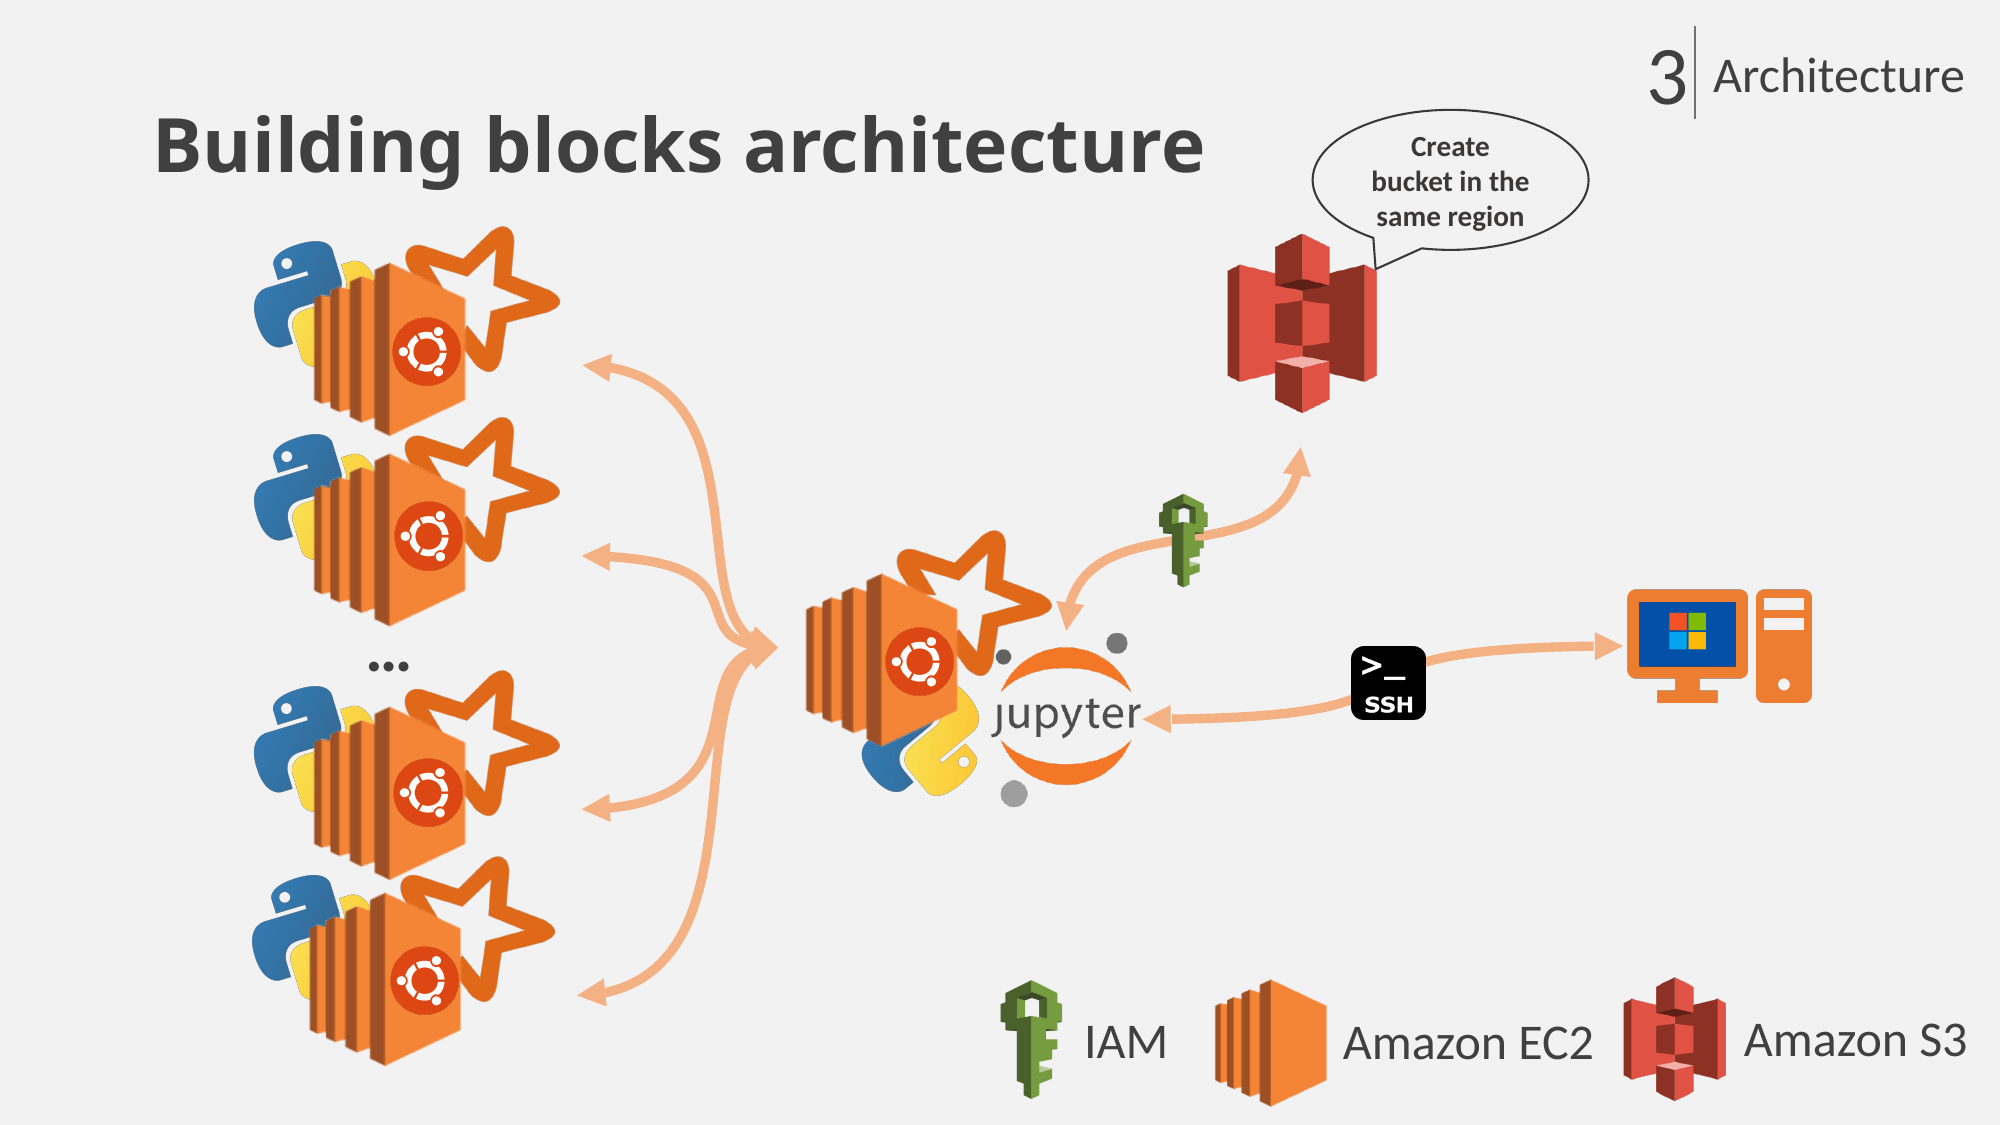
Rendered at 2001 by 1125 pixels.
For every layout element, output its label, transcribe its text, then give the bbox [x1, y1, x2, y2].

text_box Create bucket in the same region [1311, 108, 1590, 251]
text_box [581, 556, 779, 647]
picture [1194, 948, 1348, 1120]
text_box IAM [1069, 1001, 1184, 1076]
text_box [1142, 645, 1351, 720]
text_box Amazon EC2 [1348, 1001, 1588, 1077]
title Building blocks architecture [137, 97, 1863, 199]
picture [991, 972, 1068, 1107]
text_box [1091, 421, 1276, 657]
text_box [577, 647, 779, 996]
picture [1622, 549, 1816, 743]
picture [779, 444, 1143, 831]
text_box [1426, 645, 1624, 720]
picture [1588, 953, 1760, 1125]
picture [1176, 198, 1426, 448]
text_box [582, 365, 779, 556]
picture [1151, 487, 1213, 594]
text_box Amazon S3 [1760, 998, 1983, 1074]
picture [1351, 645, 1426, 720]
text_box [1631, 13, 1982, 131]
picture [231, 197, 635, 1084]
